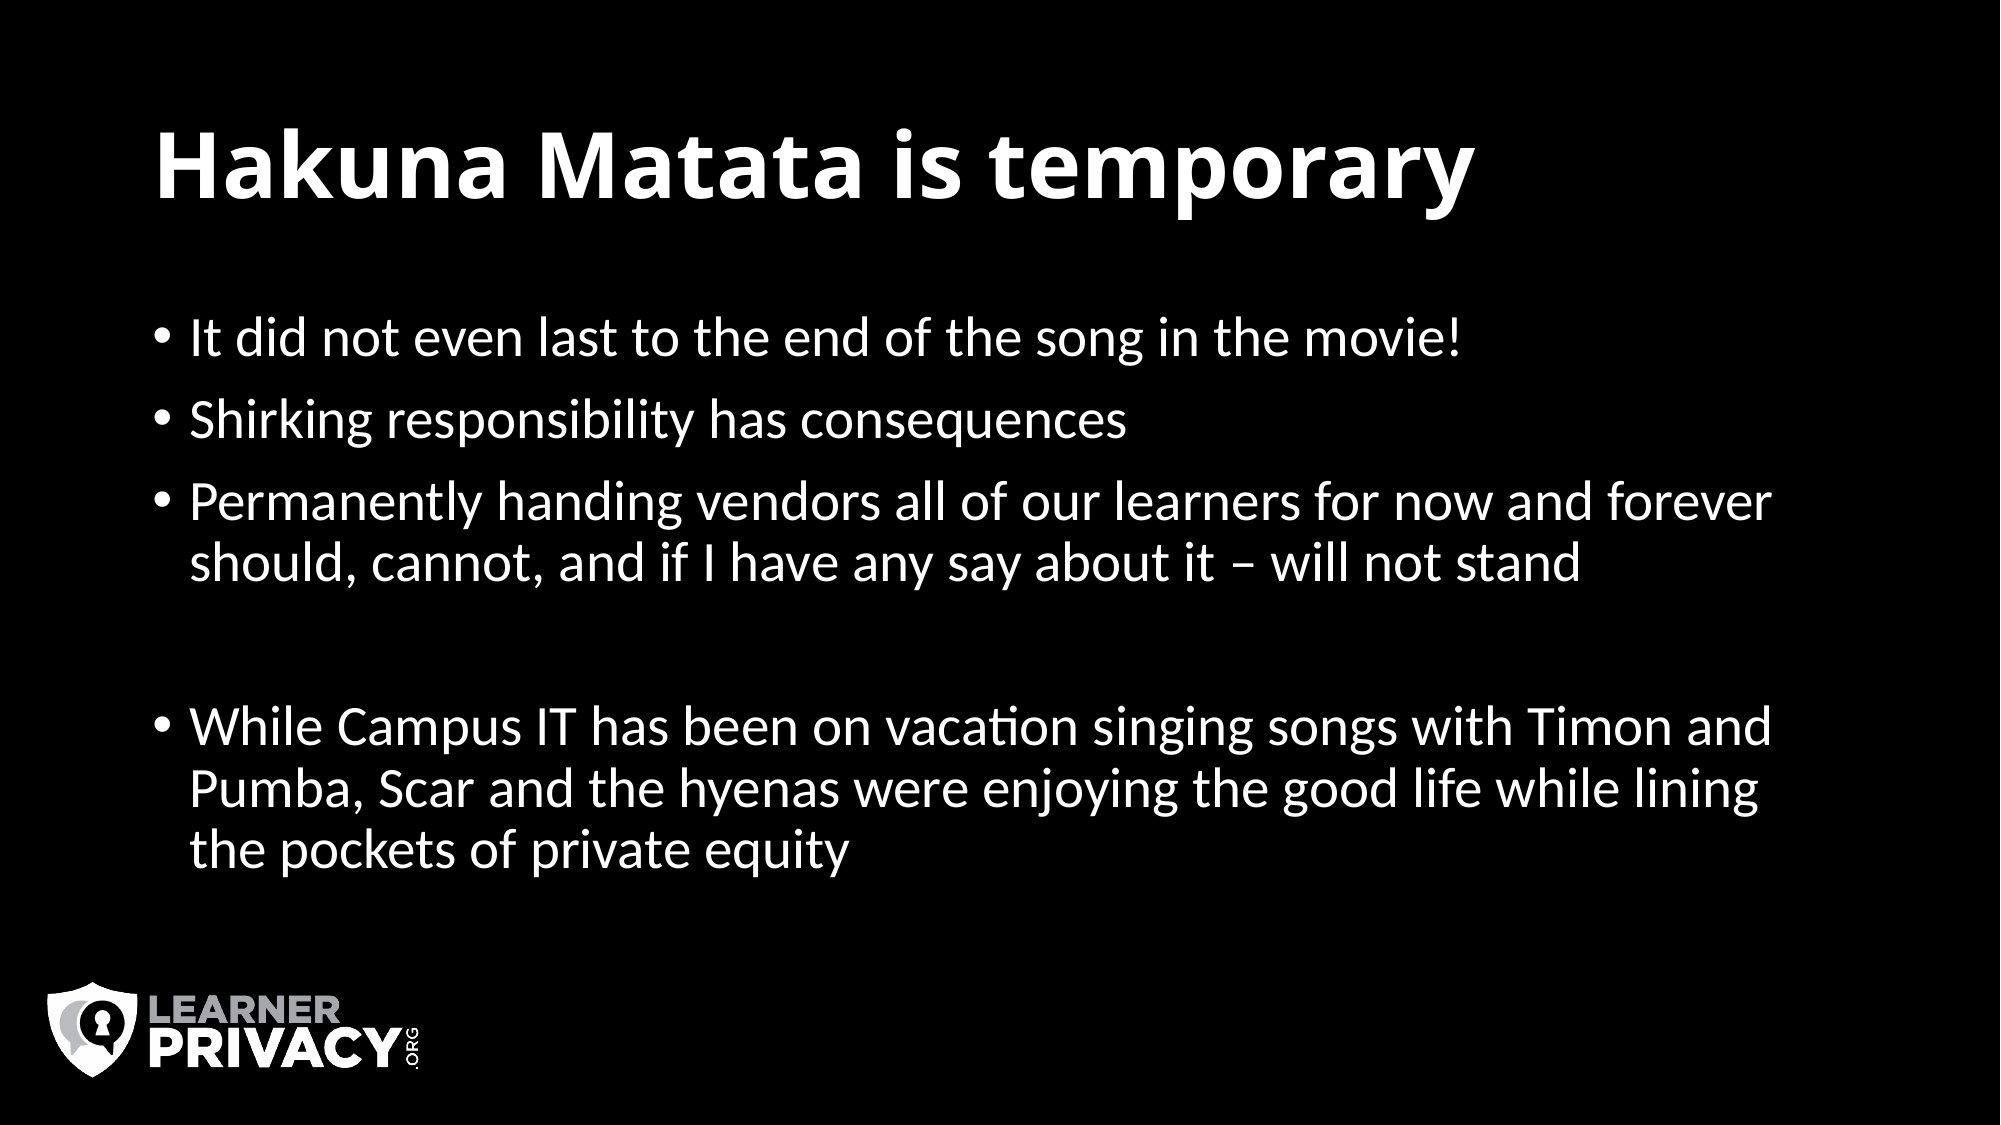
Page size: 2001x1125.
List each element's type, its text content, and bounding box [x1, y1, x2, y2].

title Hakuna Matata is temporary [137, 59, 1863, 278]
list It did not even last to the end of the song in the movie! Shirking responsibility has consequences Permanently handing vendors all of our learners for now and forever should, cannot, and if I have any say about it – will not stand While Campus IT has been on vacation singing songs with Timon and Pumba, Scar and the hyenas were enjoying the good life while lining the pockets of private equity [137, 299, 1863, 890]
picture [43, 977, 423, 1084]
